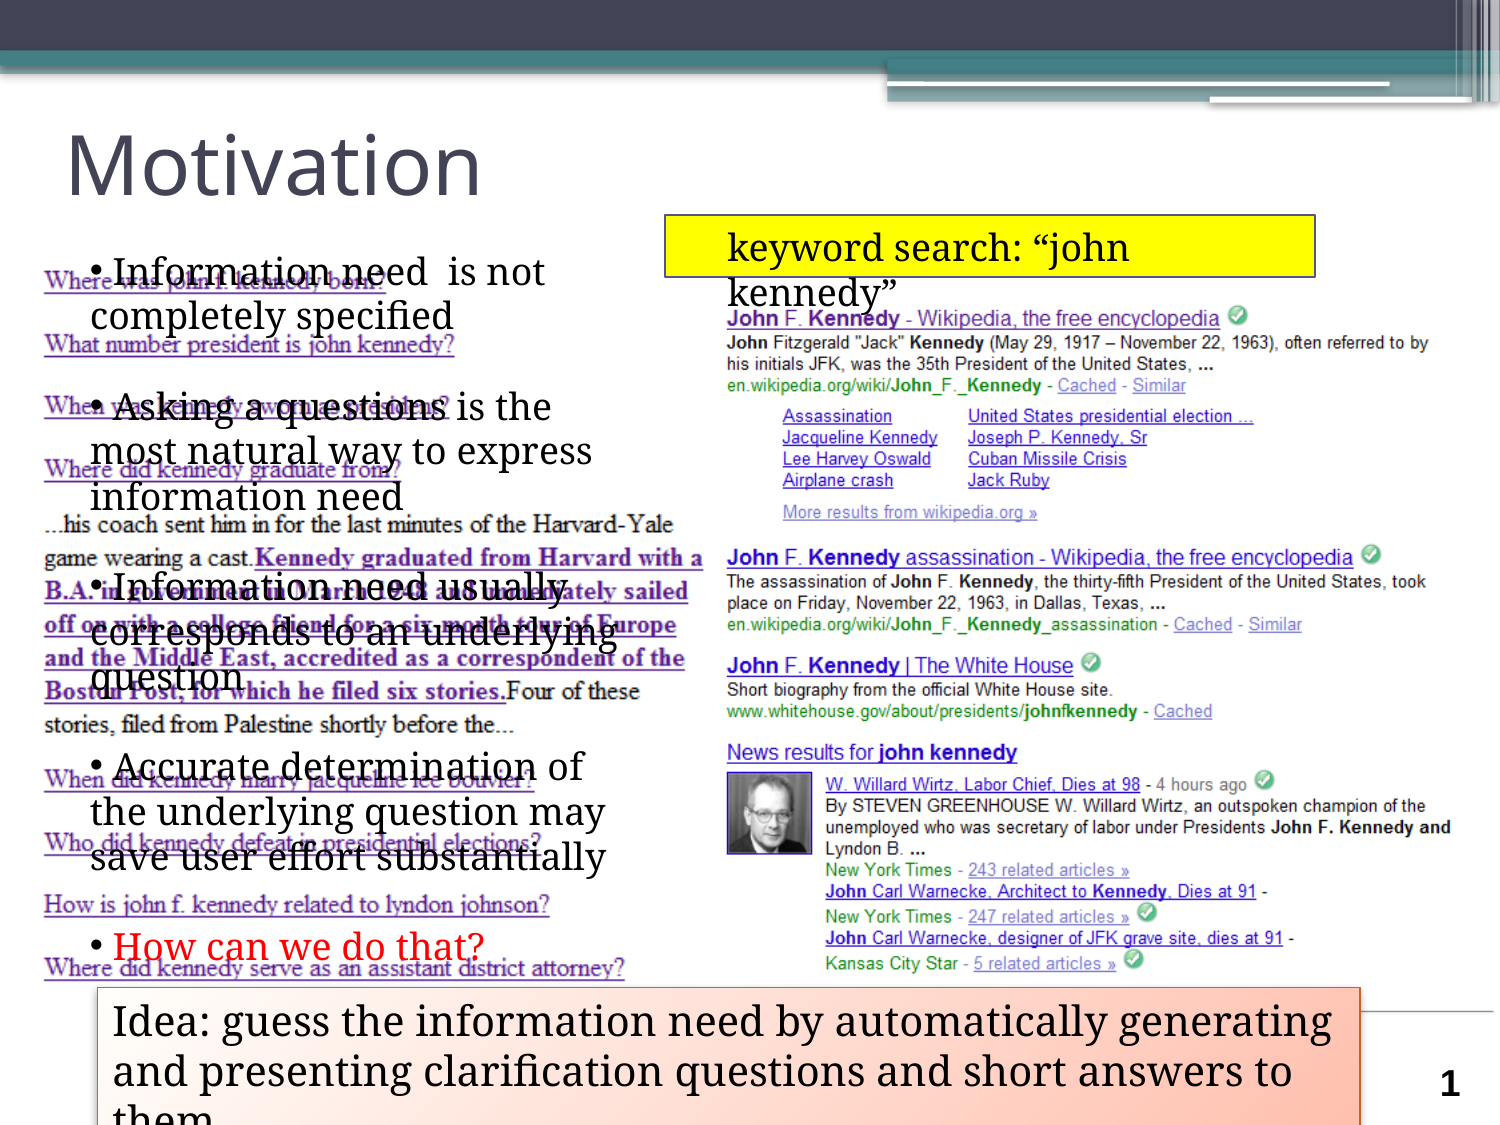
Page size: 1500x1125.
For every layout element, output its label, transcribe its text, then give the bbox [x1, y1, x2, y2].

title Motivation [50, 75, 1400, 250]
text_box Idea: guess the information need by automatically generating and presenting clarification questions and short answers to them. [97, 1024, 1361, 1125]
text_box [664, 214, 1315, 278]
picture [36, 245, 1495, 1038]
text_box 1 [1424, 1051, 1500, 1112]
